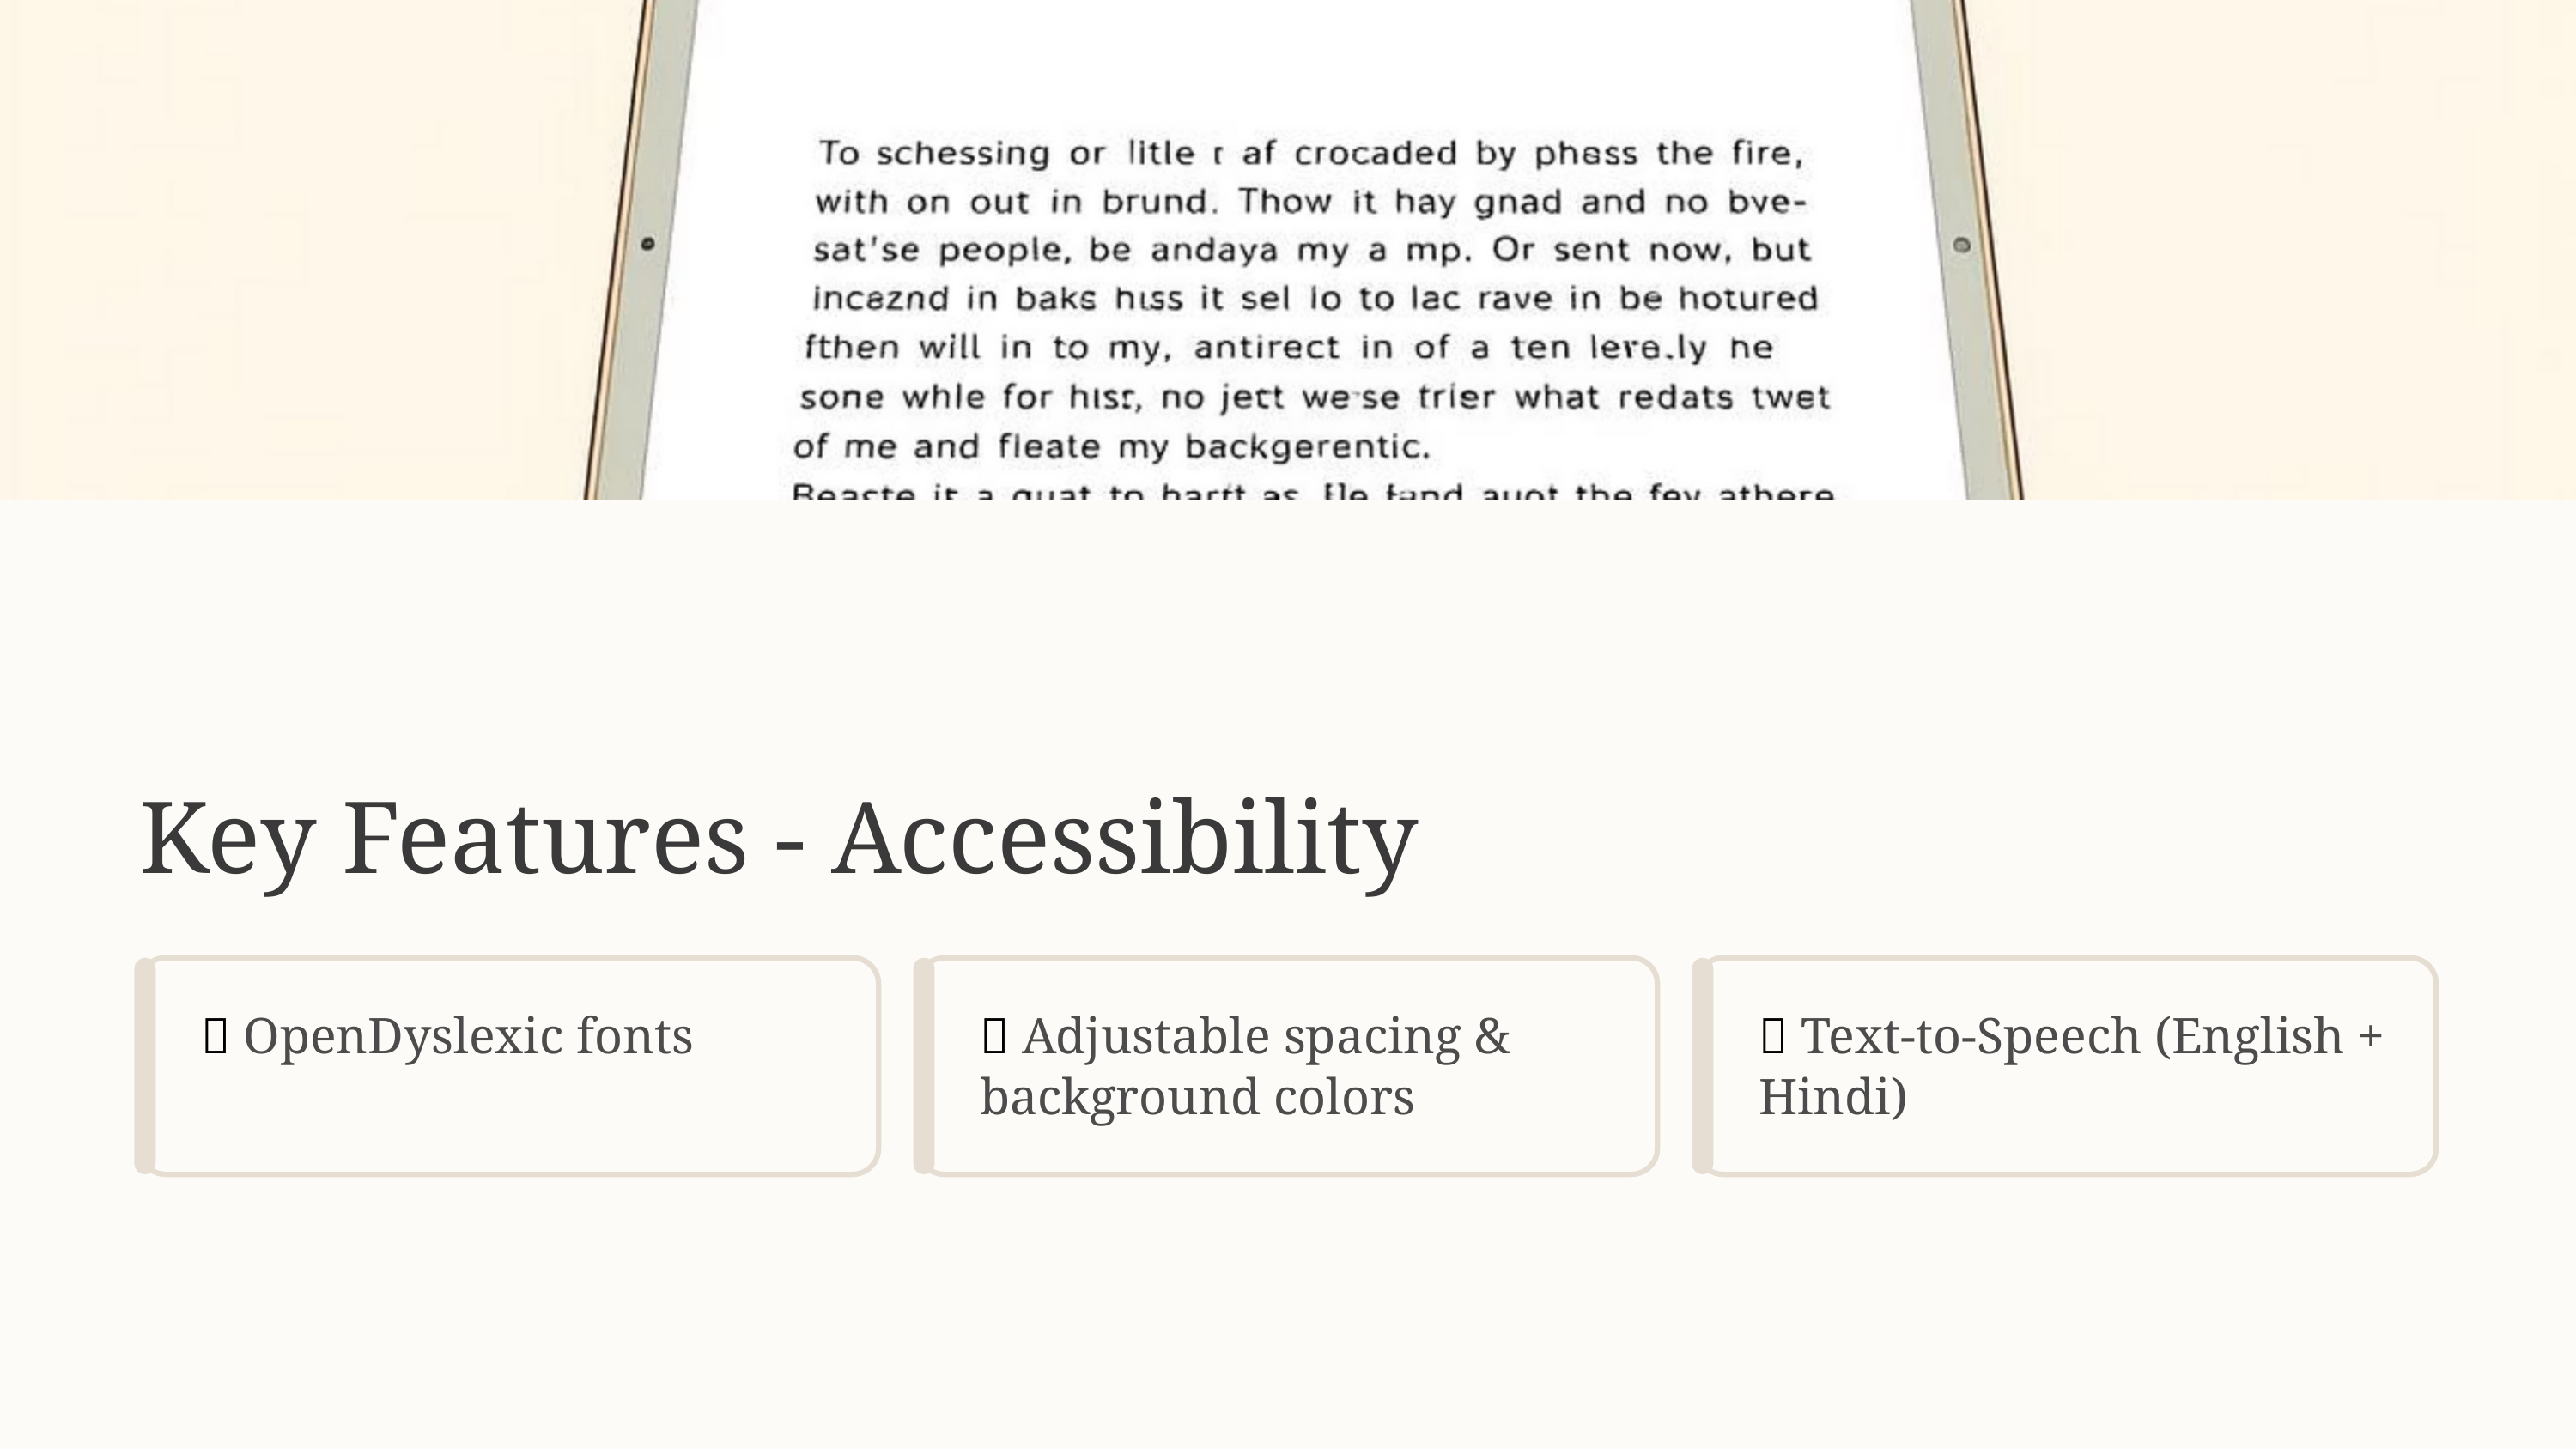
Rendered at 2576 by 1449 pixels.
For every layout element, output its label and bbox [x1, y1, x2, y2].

text_box [137, 955, 882, 1178]
text_box [915, 955, 1661, 1178]
text_box [0, 509, 2576, 1449]
text_box [134, 957, 156, 1175]
text_box [1694, 955, 2439, 1178]
text_box [1692, 957, 1714, 1175]
text_box [913, 957, 935, 1175]
text_box [0, 0, 2576, 500]
